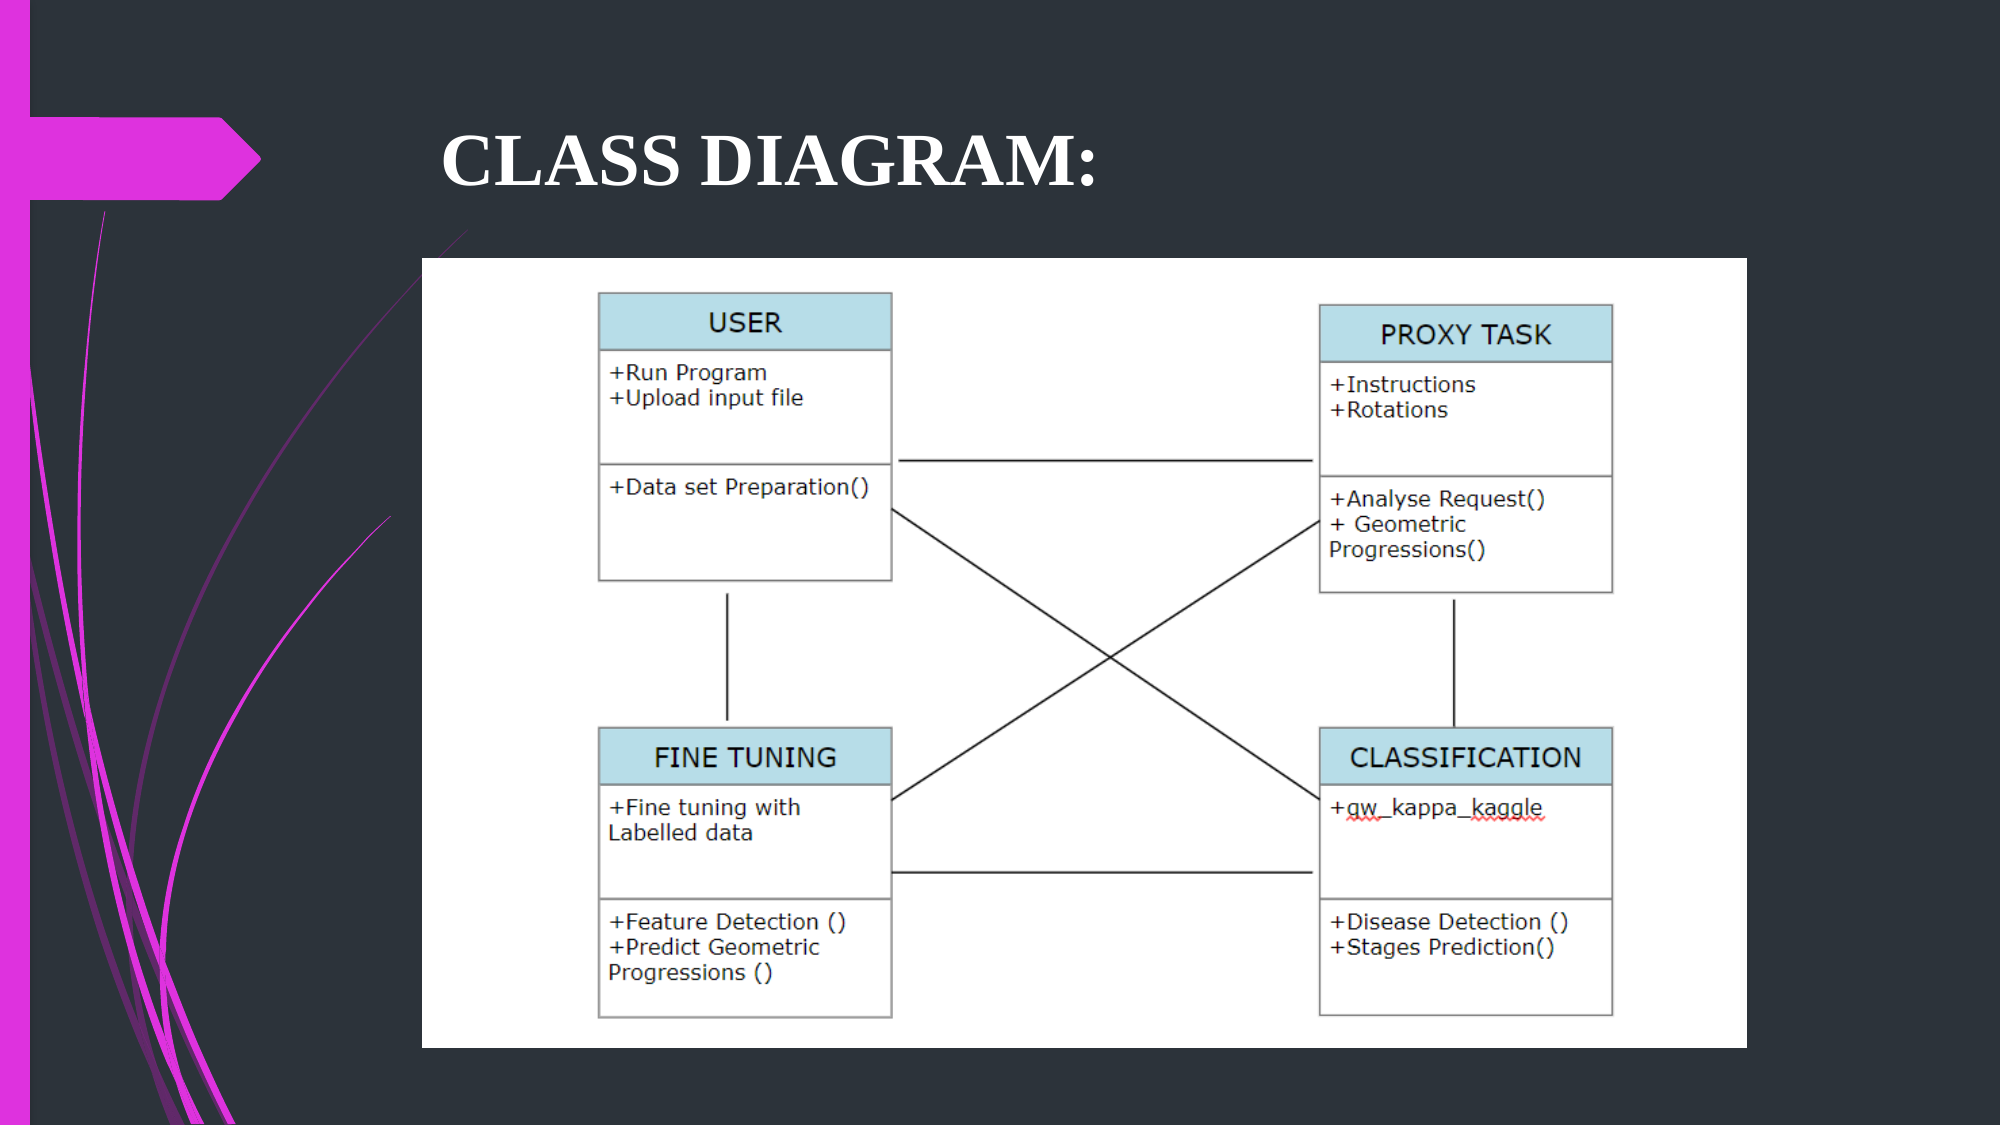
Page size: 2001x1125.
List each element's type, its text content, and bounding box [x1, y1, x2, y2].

title CLASS DIAGRAM: [425, 102, 1888, 313]
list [421, 258, 1748, 1048]
